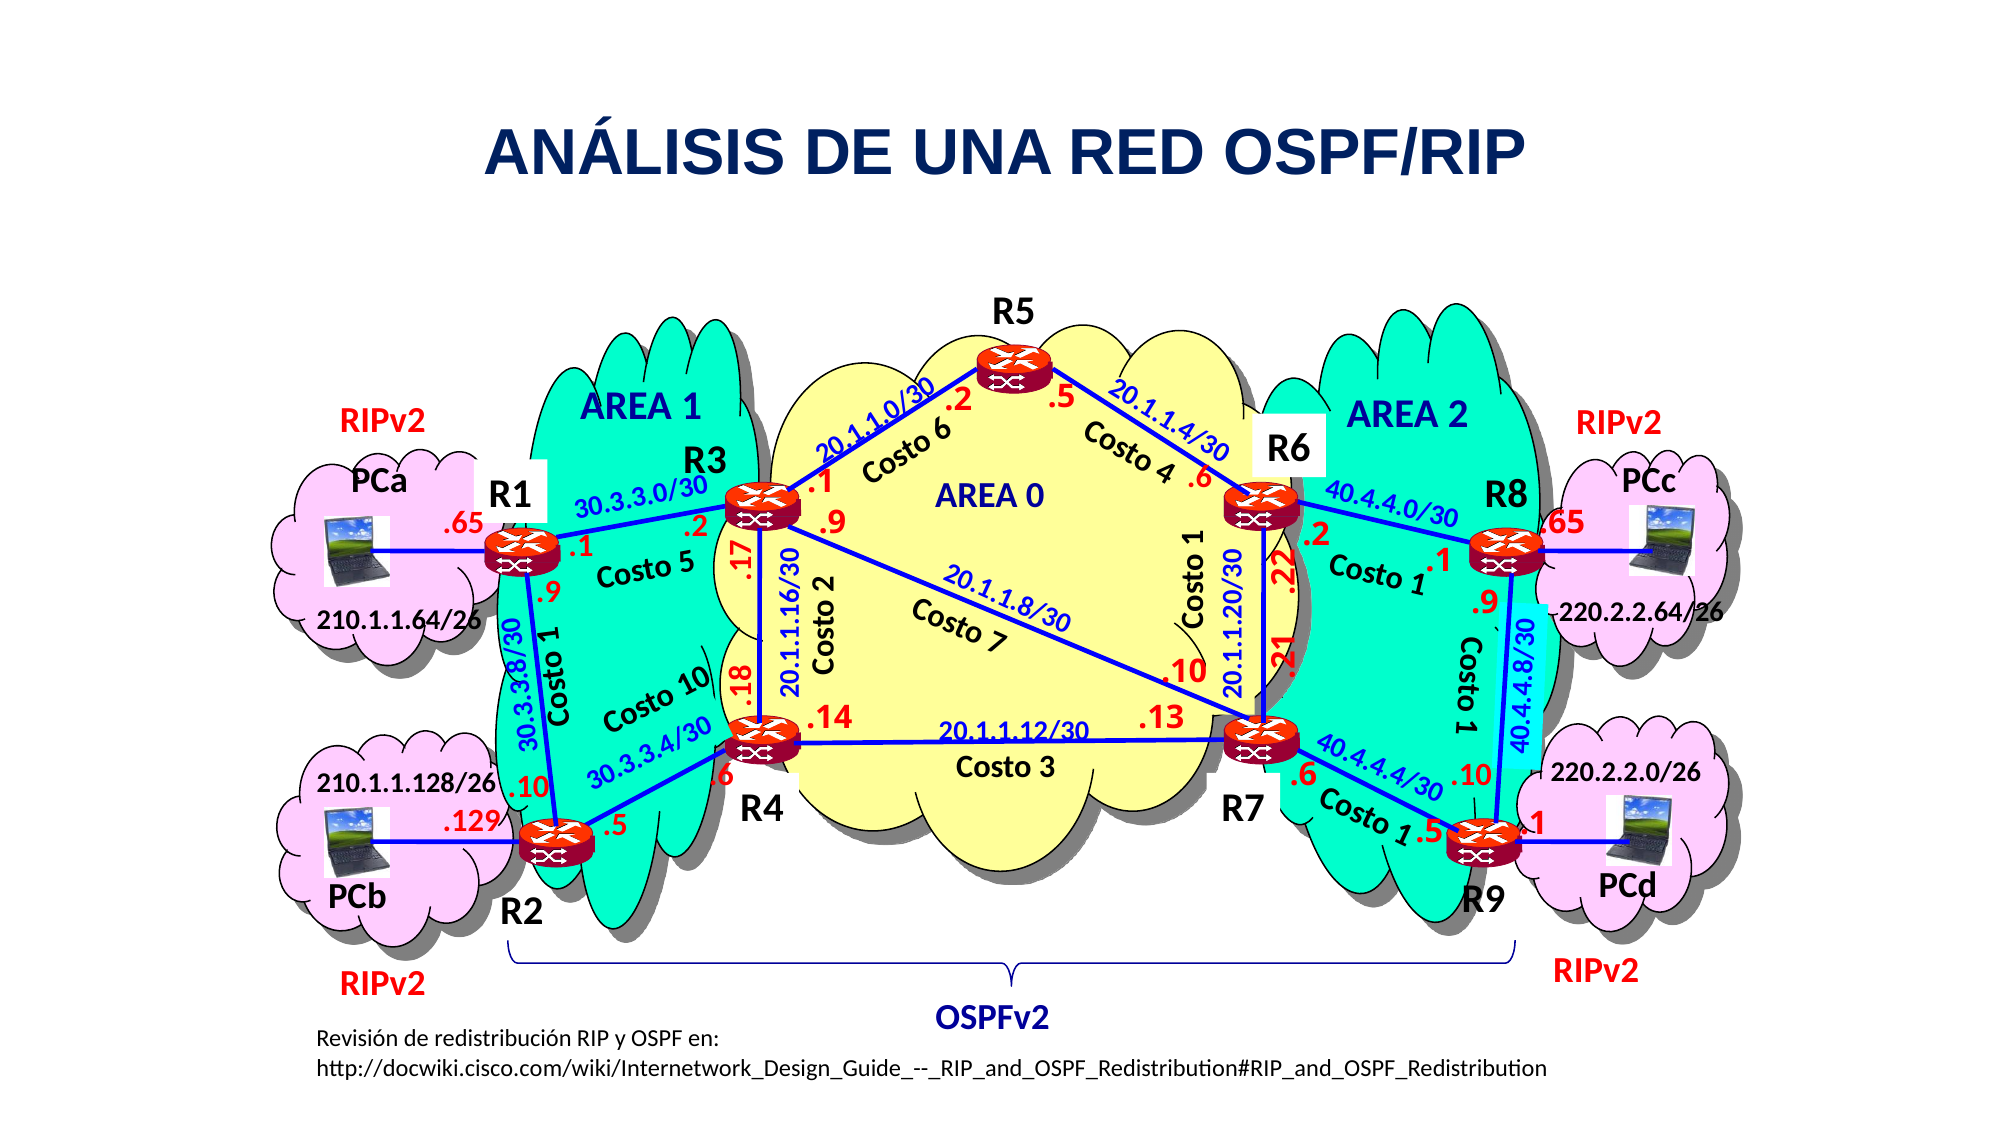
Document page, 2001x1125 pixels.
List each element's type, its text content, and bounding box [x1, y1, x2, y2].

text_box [270, 276, 1740, 1046]
text_box ANÁLISIS DE UNA RED OSPF/RIP [313, 101, 1698, 195]
text_box Revisión de redistribución RIP y OSPF en: http://docwiki.cisco.com/wiki/Internetwork_Design_Guide_--_RIP_and_OSPF_Redistribution#RIP_and_OSPF_Redistribution [301, 1046, 1699, 1089]
